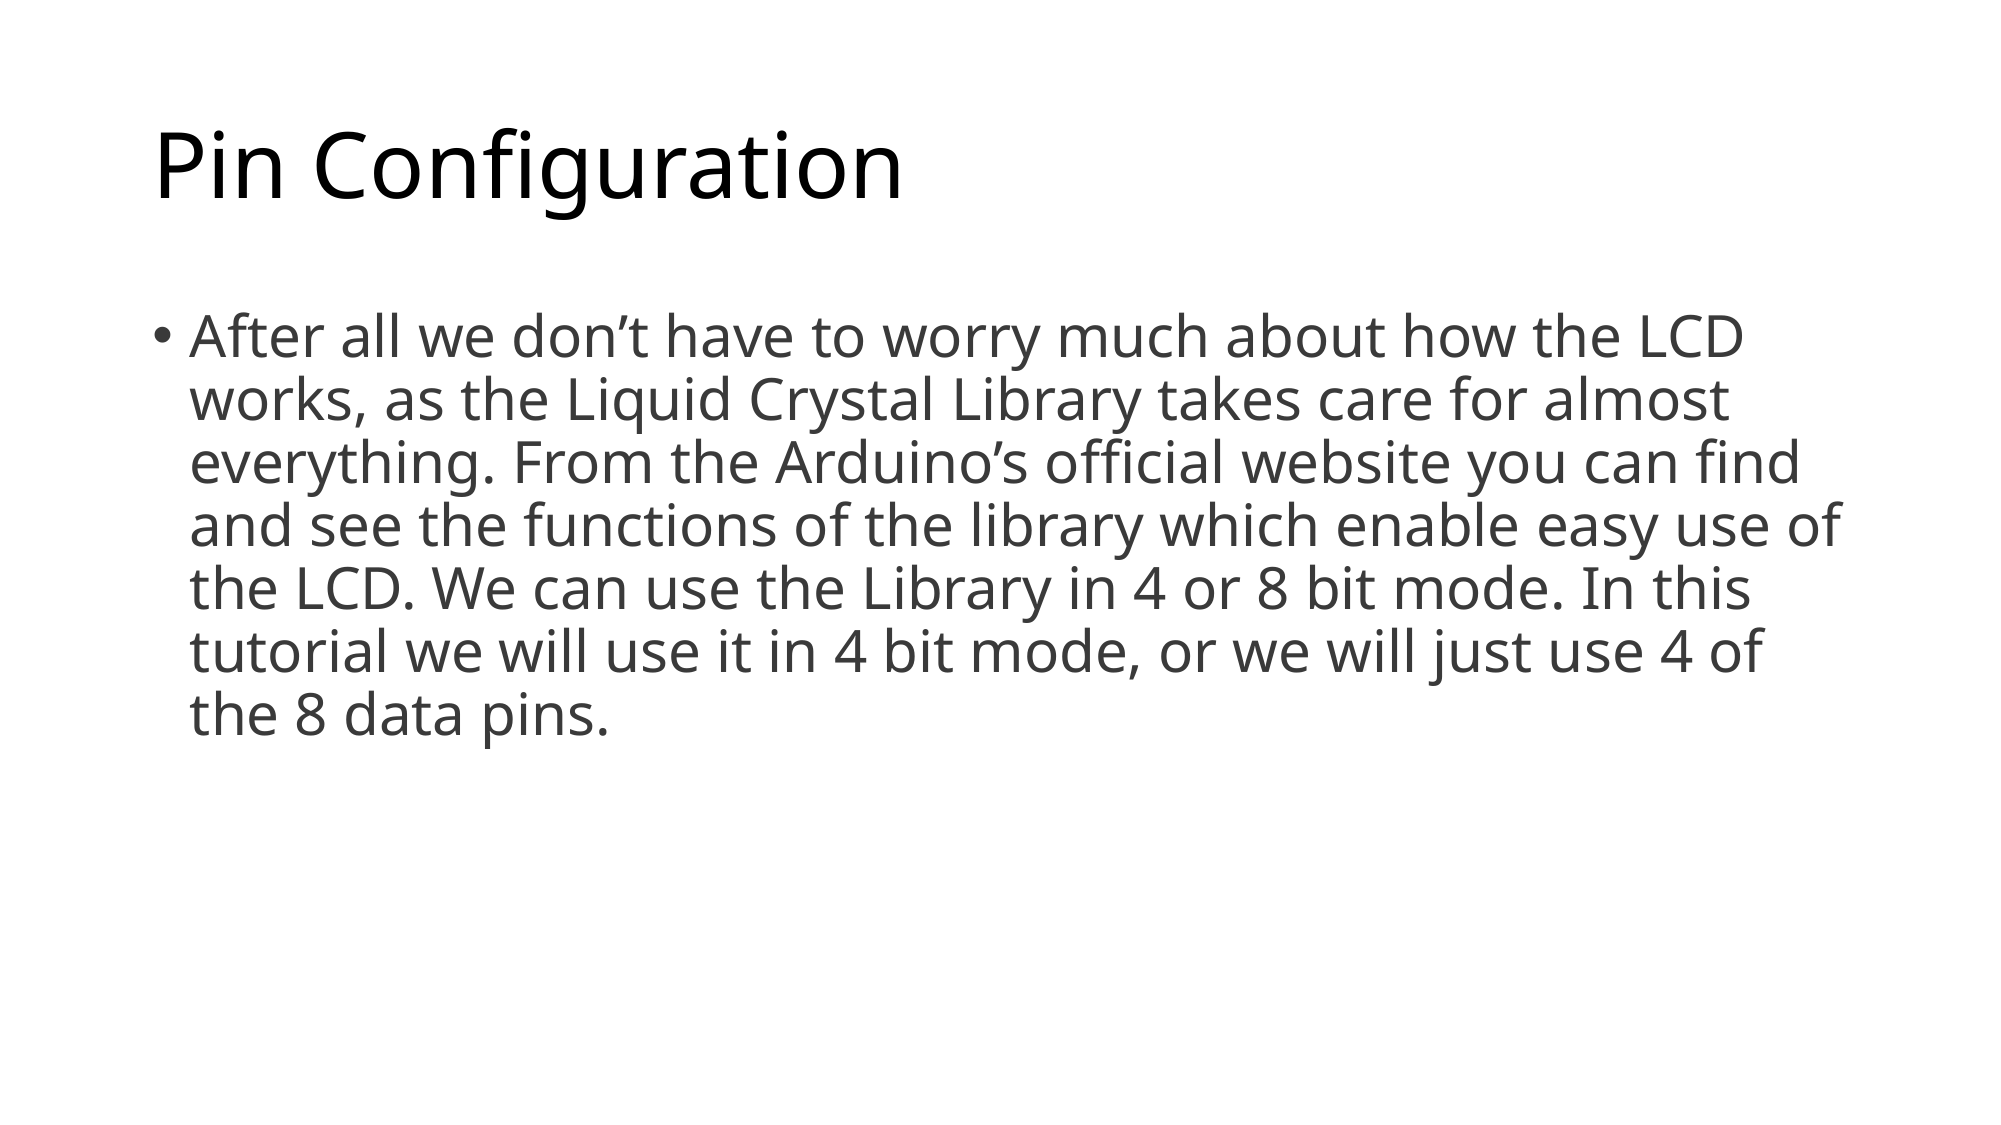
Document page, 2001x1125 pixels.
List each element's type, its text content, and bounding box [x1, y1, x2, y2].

title Pin Configuration [137, 59, 1863, 278]
list After all we don’t have to worry much about how the LCD works, as the Liquid Crystal Library takes care for almost everything. From the Arduino’s official website you can find and see the functions of the library which enable easy use of the LCD. We can use the Library in 4 or 8 bit mode. In this tutorial we will use it in 4 bit mode, or we will just use 4 of the 8 data pins. [137, 299, 1863, 1014]
